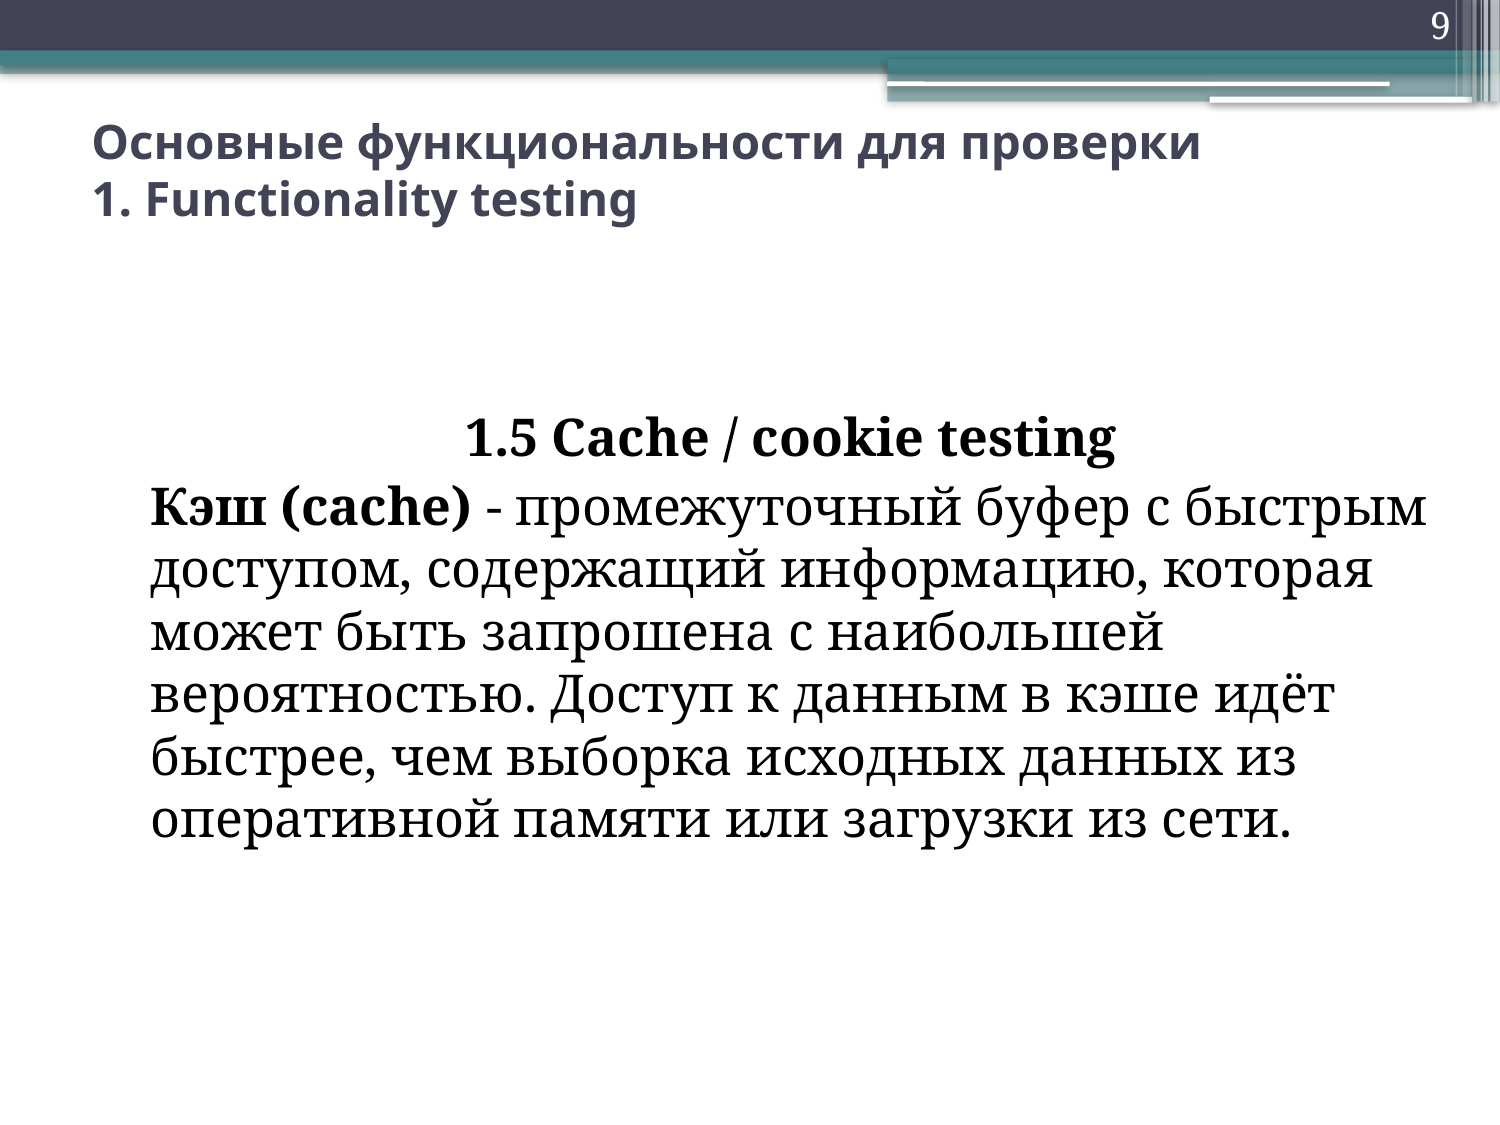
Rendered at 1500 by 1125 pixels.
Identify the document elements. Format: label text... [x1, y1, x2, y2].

list 1.5 Cache / cookie testing Кэш (cache) - промежуточный буфер с быстрым доступом, содержащий информацию, которая может быть запрошена с наибольшей вероятностью. Доступ к данным в кэше идёт быстрее, чем выборка исходных данных из оперативной памяти или загрузки из сети. [135, 397, 1447, 1012]
title Основные функциональности для проверки 1. Functionality testing [76, 103, 1427, 291]
slide_number 9 [1341, 0, 1466, 61]
